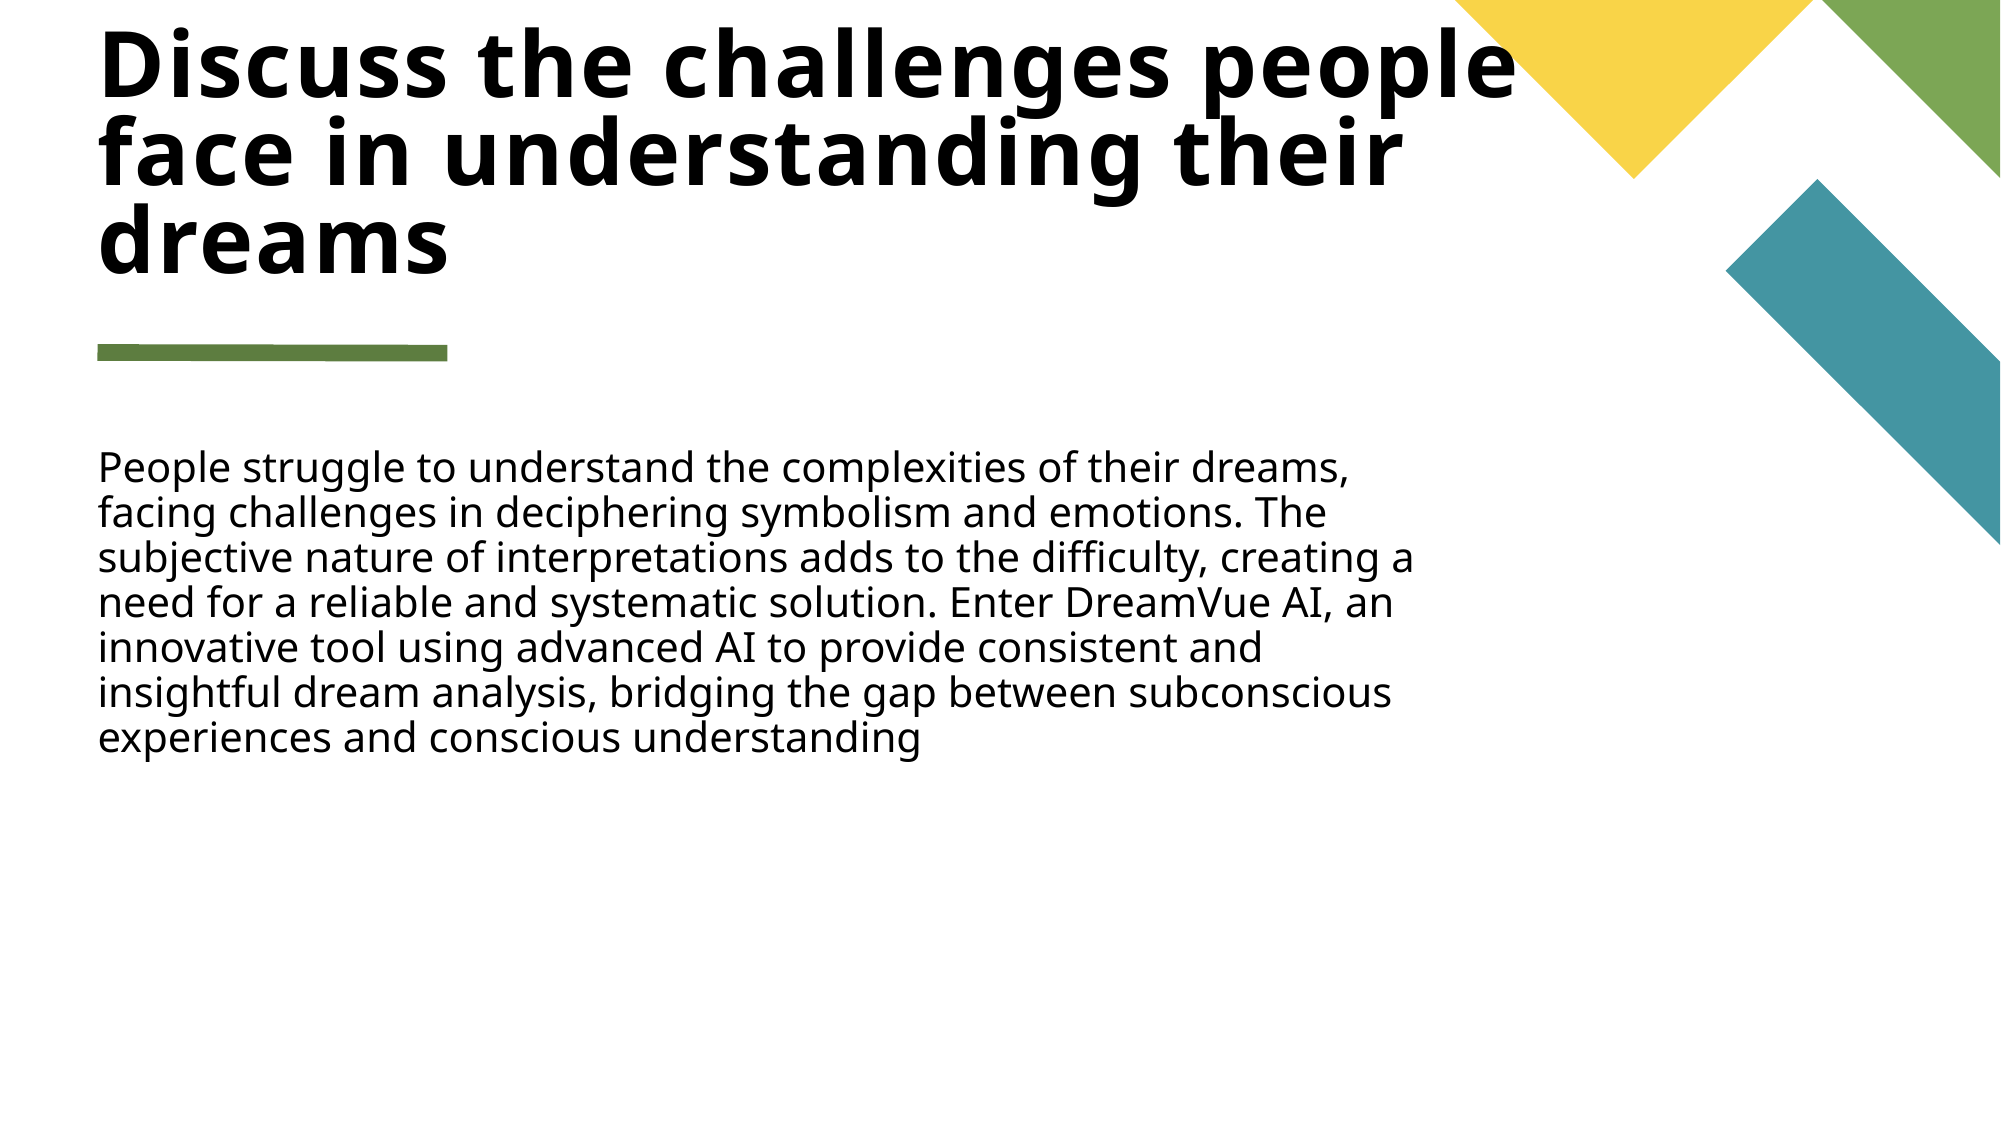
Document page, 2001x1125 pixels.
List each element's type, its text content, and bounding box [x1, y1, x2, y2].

list People struggle to understand the complexities of their dreams, facing challenges in deciphering symbolism and emotions. The subjective nature of interpretations adds to the difficulty, creating a need for a reliable and systematic solution. Enter DreamVue AI, an innovative tool using advanced AI to provide consistent and insightful dream analysis, bridging the gap between subconscious experiences and conscious understanding [97, 439, 1429, 1030]
title Discuss the challenges people face in understanding their dreams [97, 45, 1702, 291]
